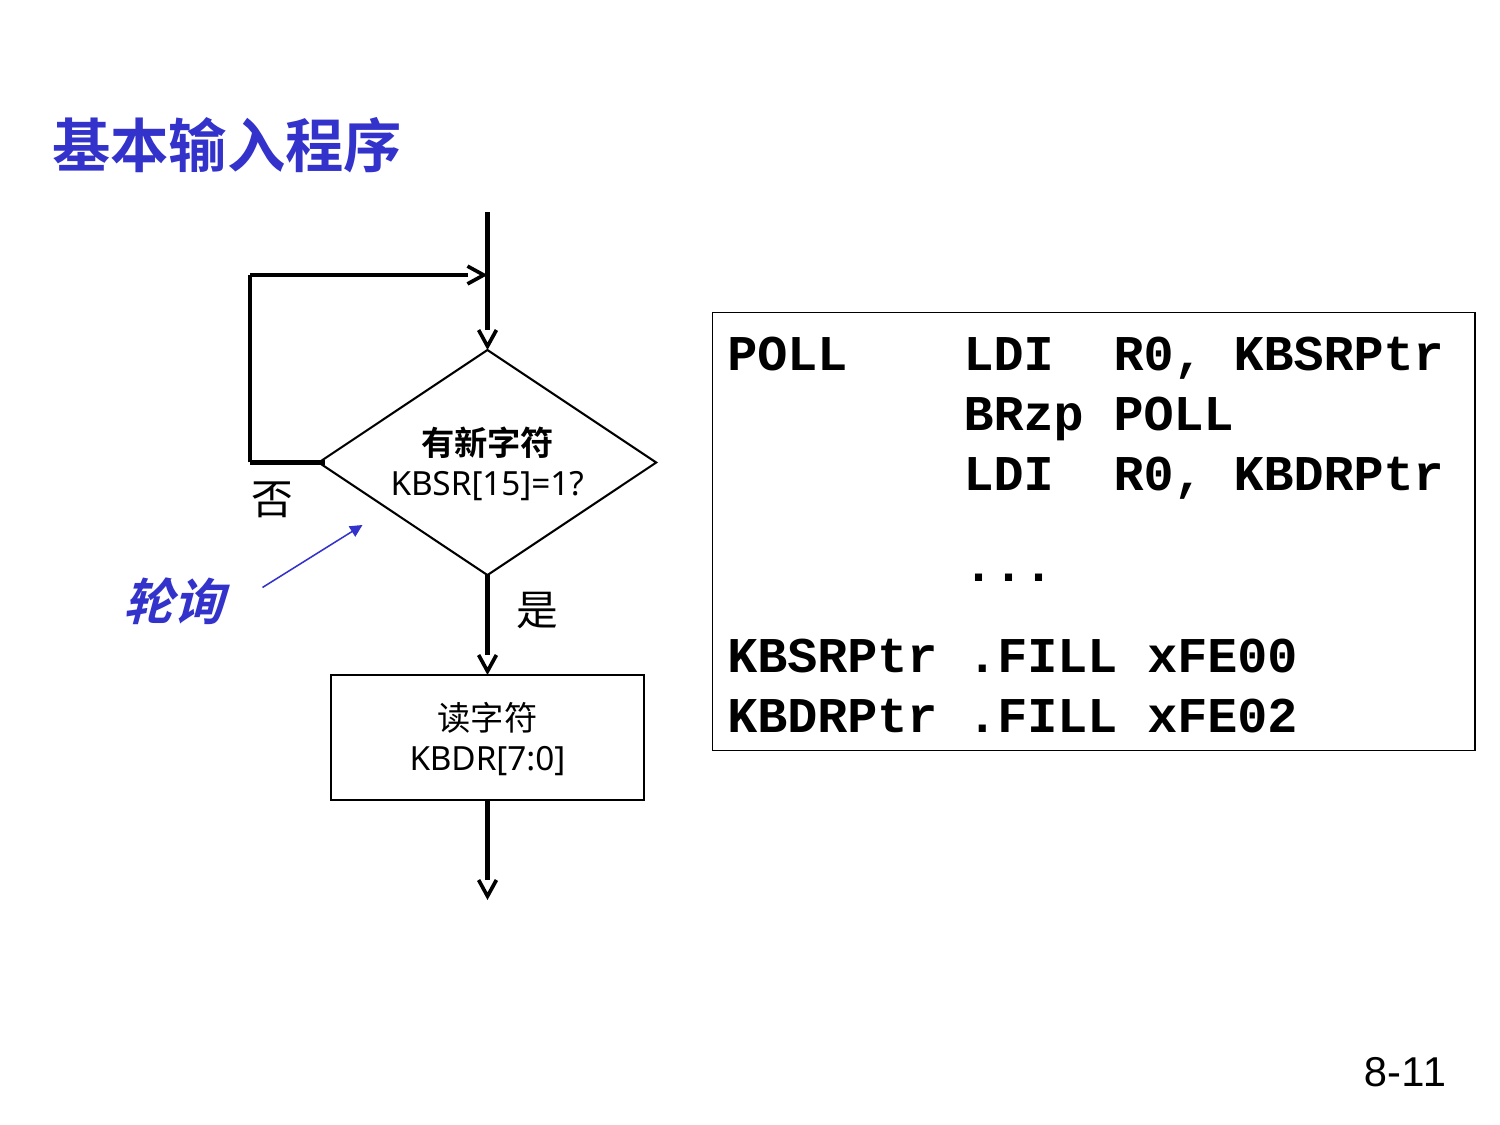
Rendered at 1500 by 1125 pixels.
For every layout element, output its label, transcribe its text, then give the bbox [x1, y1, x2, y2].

text_box POLL LDI R0, KBSRPtr BRzp POLL LDI R0, KBDRPtr ... KBSRPtr .FILL xFE00 KBDRPtr .FILL xFE02 [712, 312, 1475, 751]
text_box [480, 575, 495, 676]
text_box 否 [224, 465, 319, 531]
text_box [480, 276, 495, 351]
text_box 有新字符 KBSR[15]=1? [319, 350, 657, 575]
text_box [480, 800, 495, 901]
text_box [249, 267, 488, 283]
text_box [262, 525, 363, 588]
text_box 是 [502, 575, 574, 642]
text_box 轮询 [108, 562, 238, 638]
text_box 8-<number> [1074, 1037, 1463, 1100]
text_box 读字符 KBDR[7:0] [331, 675, 644, 800]
title 基本输入程序 [37, 99, 1463, 188]
